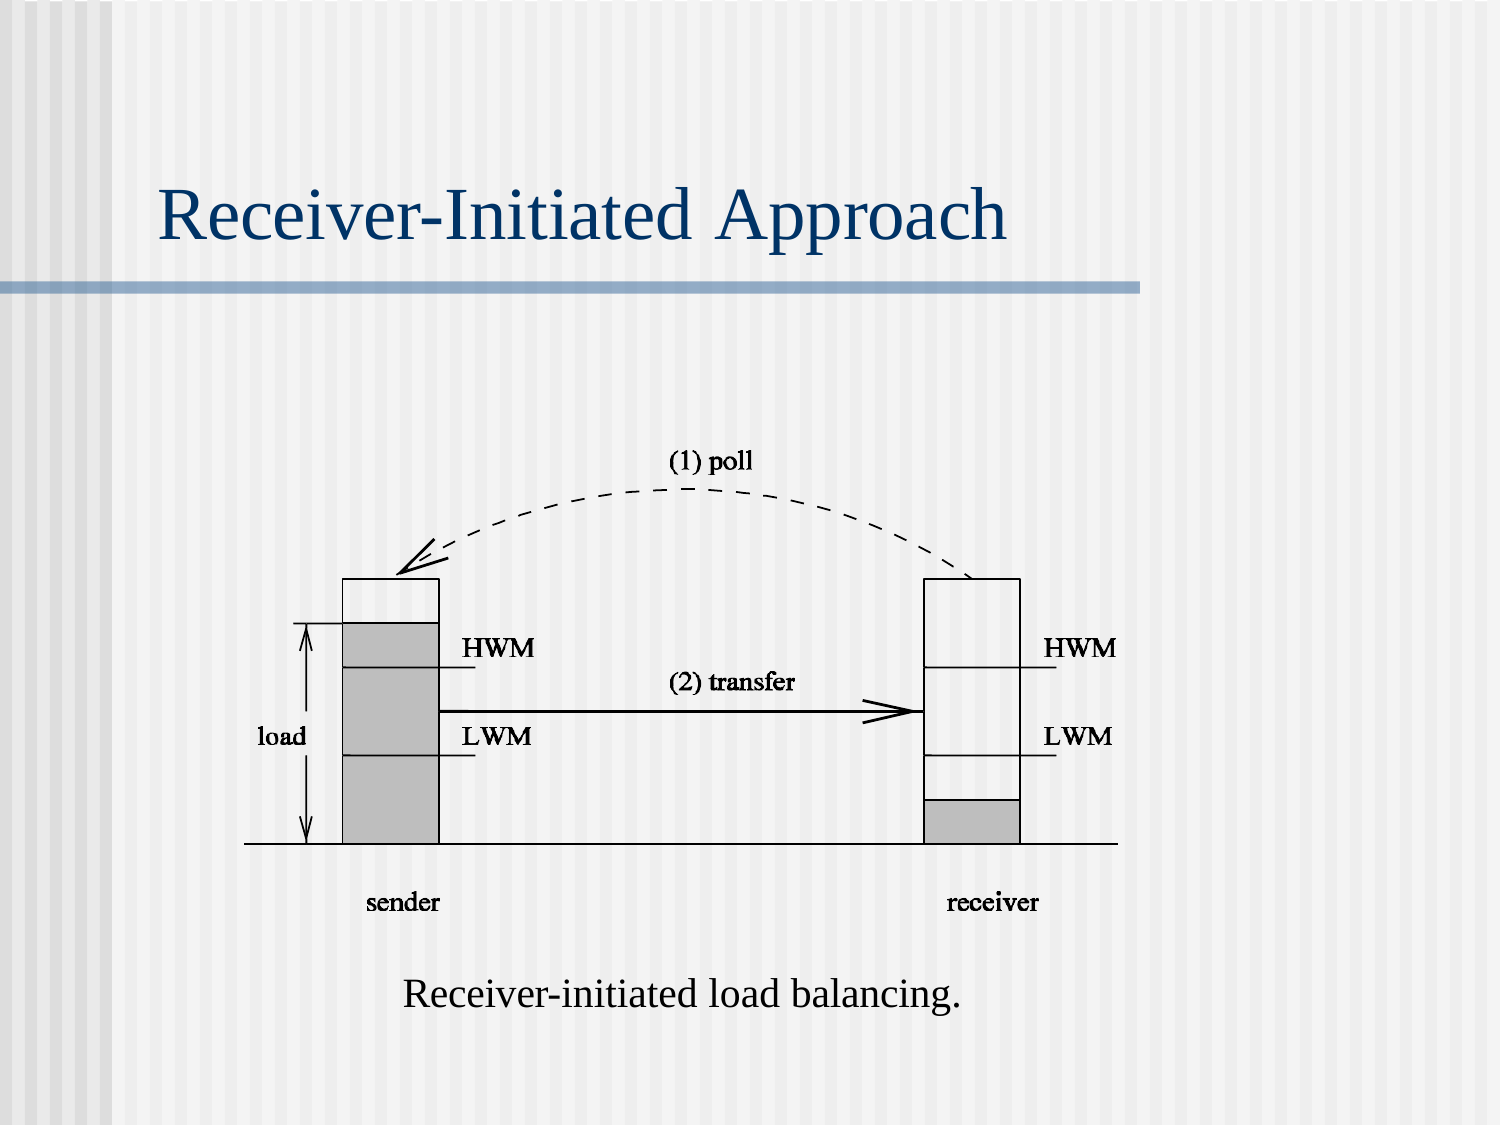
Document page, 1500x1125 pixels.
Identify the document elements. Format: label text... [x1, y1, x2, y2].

picture [947, 891, 1039, 911]
picture [367, 891, 440, 911]
title Receiver-Initiated Approach [55, 72, 1445, 353]
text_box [243, 537, 1119, 846]
picture [669, 450, 752, 475]
text_box Receiver-initiated load balancing. [400, 964, 963, 1017]
